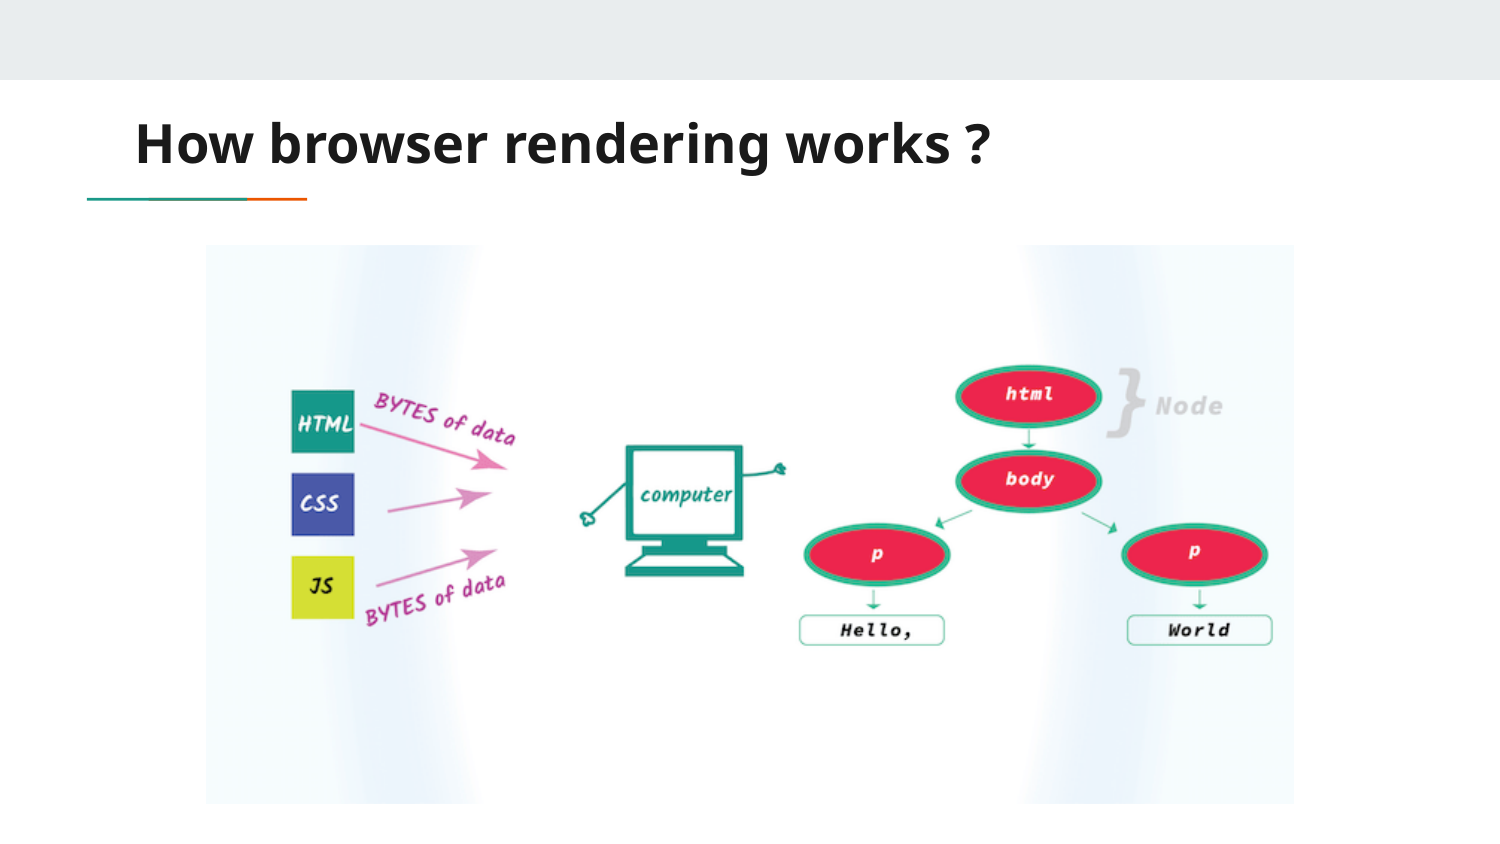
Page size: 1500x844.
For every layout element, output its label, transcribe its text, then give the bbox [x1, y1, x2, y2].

picture [206, 245, 1294, 804]
title How browser rendering works ? [119, 94, 1381, 183]
